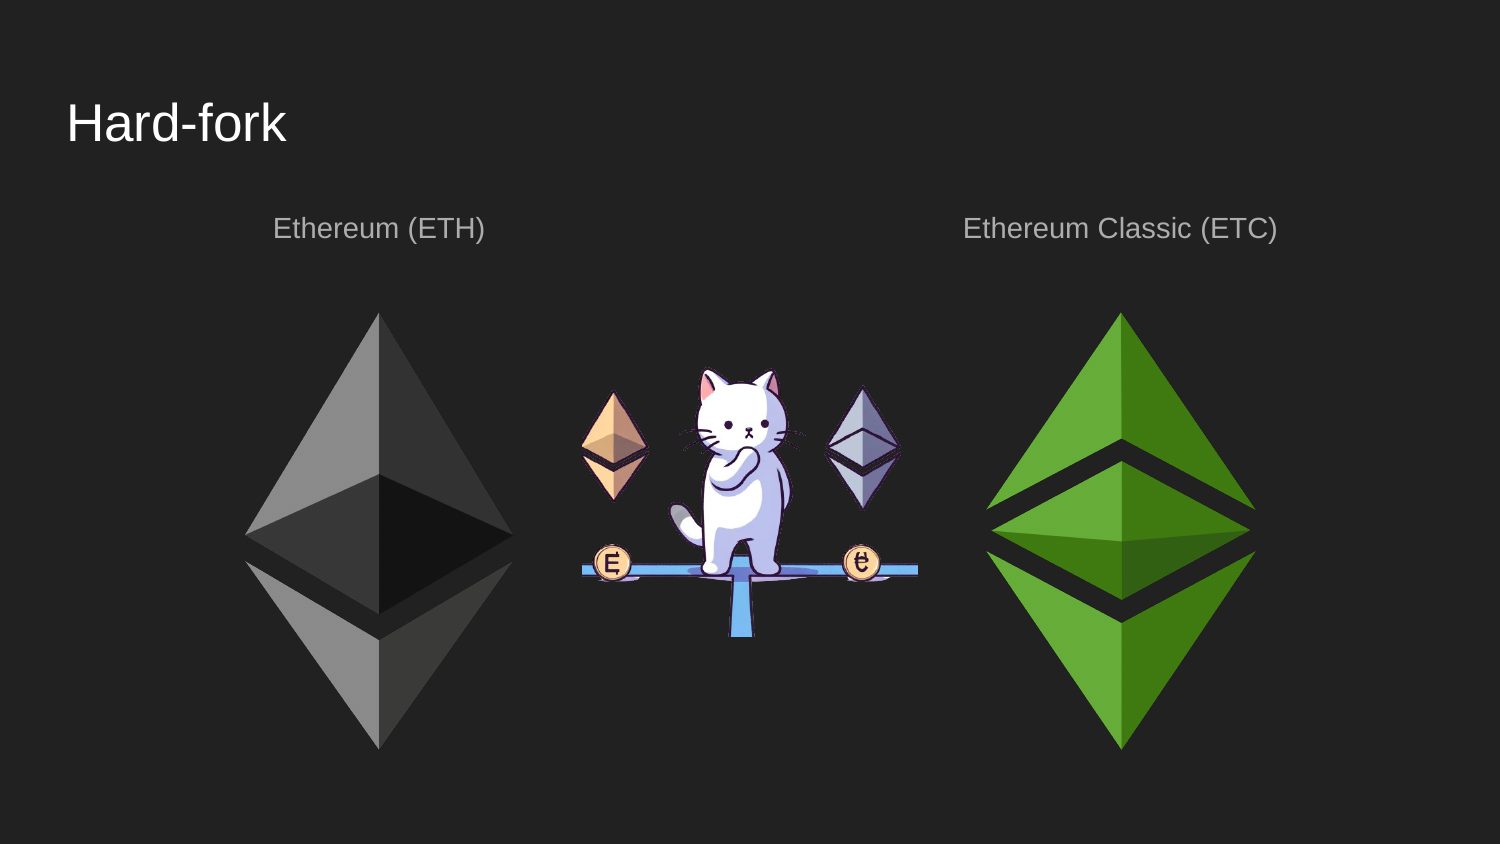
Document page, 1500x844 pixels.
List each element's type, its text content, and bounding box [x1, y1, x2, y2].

title Hard-fork [51, 72, 1449, 167]
picture [160, 301, 1340, 750]
list Ethereum Classic (ETC) [792, 189, 1449, 750]
list Ethereum (ETH) [51, 189, 708, 750]
